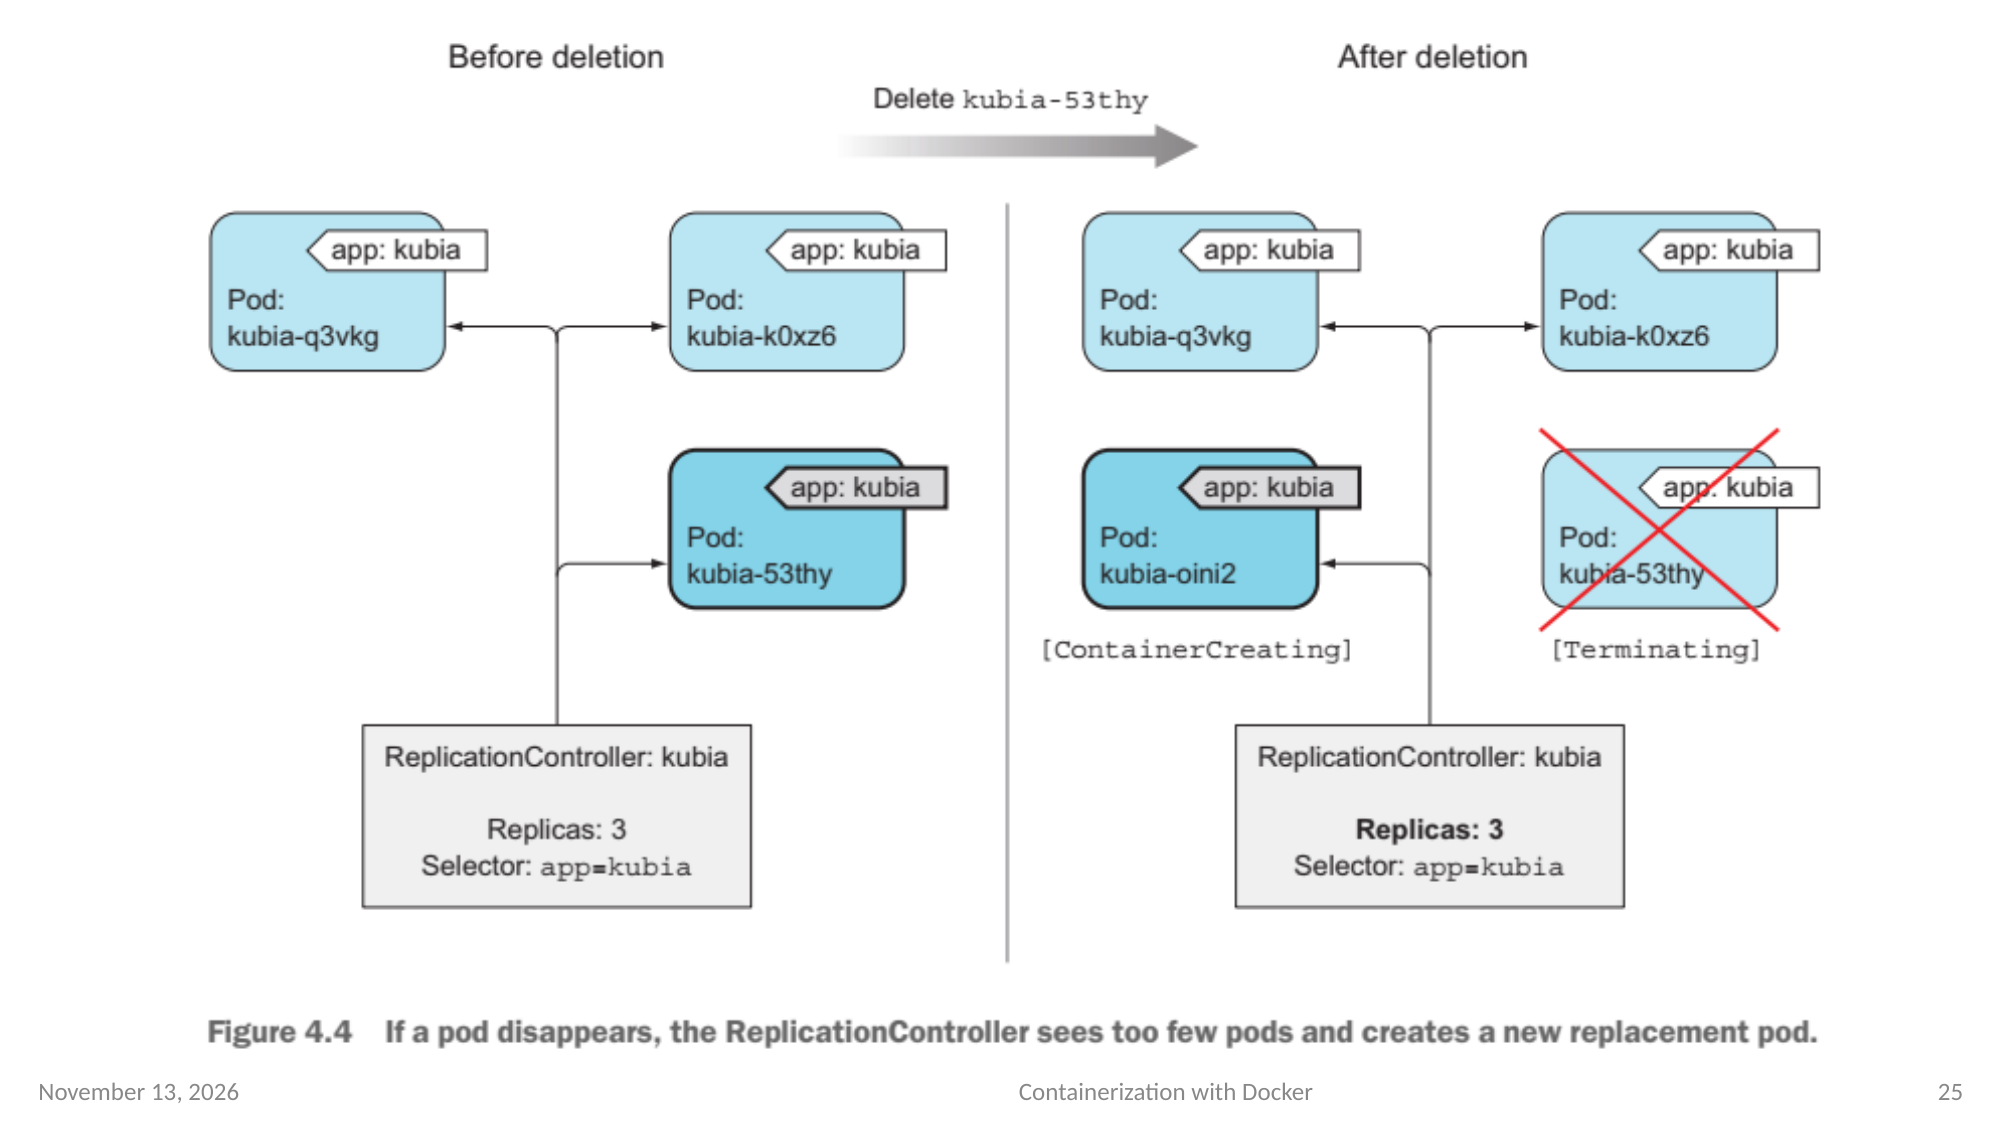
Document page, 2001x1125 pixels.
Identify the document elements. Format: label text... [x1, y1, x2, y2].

slide_number 25 [1859, 1060, 1979, 1121]
picture [175, 34, 1855, 1061]
footer Containerization with Docker [483, 1068, 1850, 1121]
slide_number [23, 1060, 474, 1121]
